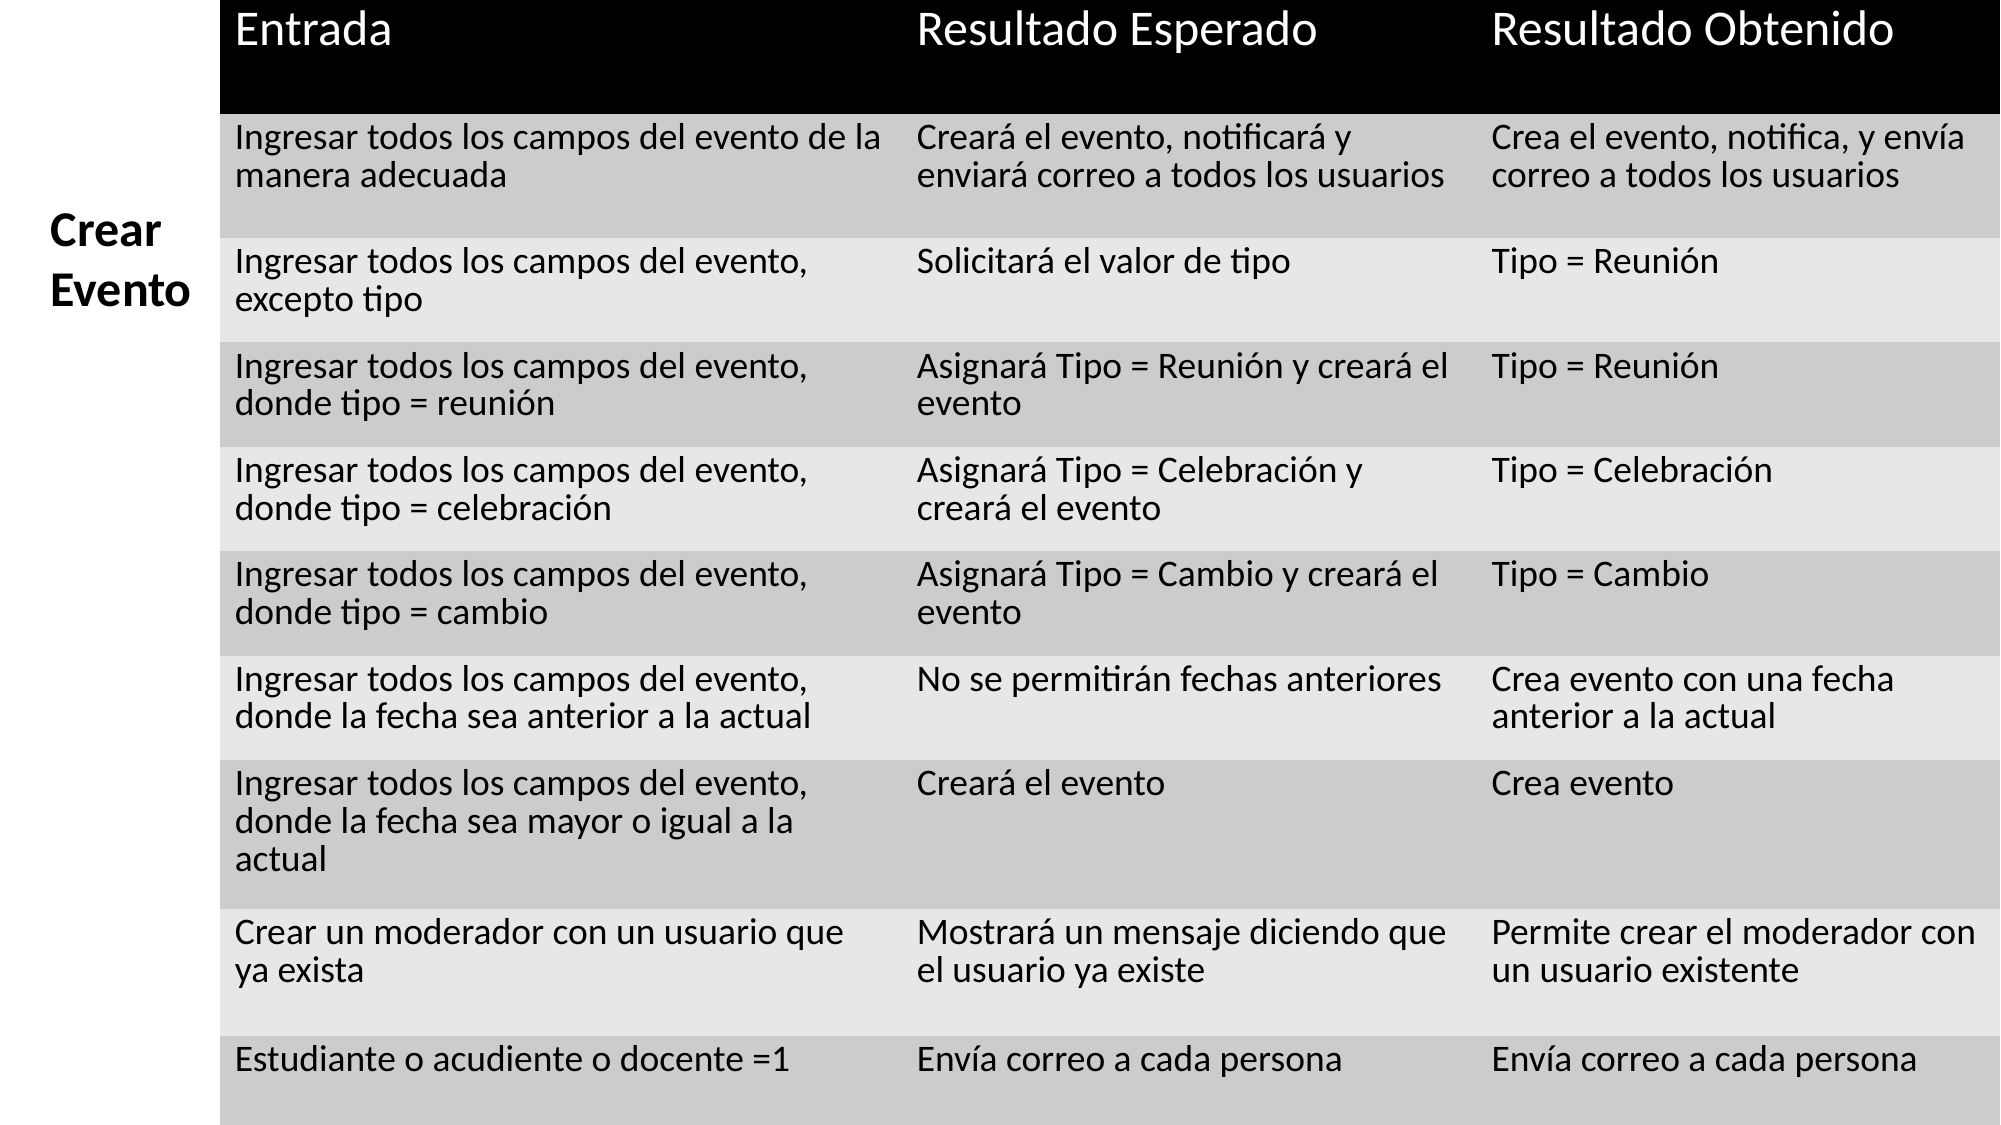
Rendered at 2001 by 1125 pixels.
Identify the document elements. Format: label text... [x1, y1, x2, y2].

table_cell Ingresar todos los campos del evento, donde tipo = celebración [220, 447, 902, 551]
table_cell Asignará Tipo = Cambio y creará el evento [902, 551, 1477, 656]
table_cell Ingresar todos los campos del evento, donde tipo = reunión [220, 342, 902, 447]
table_header Resultado Esperado [902, 0, 1477, 114]
table_cell Crea el evento, notifica, y envía correo a todos los usuarios [1477, 114, 2000, 238]
table_cell Estudiante o acudiente o docente =1 [220, 1036, 902, 1125]
table_cell Crear un moderador con un usuario que ya exista [220, 909, 902, 1036]
table_cell Solicitará el valor de tipo [902, 238, 1477, 342]
table_header Resultado Obtenido [1477, 0, 2000, 114]
table_cell Tipo = Cambio [1477, 551, 2000, 656]
table_cell Ingresar todos los campos del evento de la manera adecuada [220, 114, 902, 238]
table_cell No se permitirán fechas anteriores [902, 656, 1477, 760]
table_cell Creará el evento, notificará y enviará correo a todos los usuarios [902, 114, 1477, 238]
table_cell Asignará Tipo = Celebración y creará el evento [902, 447, 1477, 551]
table_cell Tipo = Reunión [1477, 342, 2000, 447]
table_cell Envía correo a cada persona [1477, 1036, 2000, 1125]
table_cell Ingresar todos los campos del evento, donde la fecha sea anterior a la actual [220, 656, 902, 760]
table_cell Crea evento [1477, 760, 2000, 909]
text_box Crear Evento [35, 189, 302, 325]
table_cell Creará el evento [902, 760, 1477, 909]
table_cell Ingresar todos los campos del evento, donde tipo = cambio [220, 551, 902, 656]
table_cell Mostrará un mensaje diciendo que el usuario ya existe [902, 909, 1477, 1036]
table_cell Ingresar todos los campos del evento, donde la fecha sea mayor o igual a la actual [220, 760, 902, 909]
table_cell Tipo = Reunión [1477, 238, 2000, 342]
table_cell Tipo = Celebración [1477, 447, 2000, 551]
table_cell Envía correo a cada persona [902, 1036, 1477, 1125]
table_header Entrada [220, 0, 902, 114]
table_cell Ingresar todos los campos del evento, excepto tipo [220, 238, 902, 342]
table_cell Asignará Tipo = Reunión y creará el evento [902, 342, 1477, 447]
table_cell Crea evento con una fecha anterior a la actual [1477, 656, 2000, 760]
table_cell Permite crear el moderador con un usuario existente [1477, 909, 2000, 1036]
